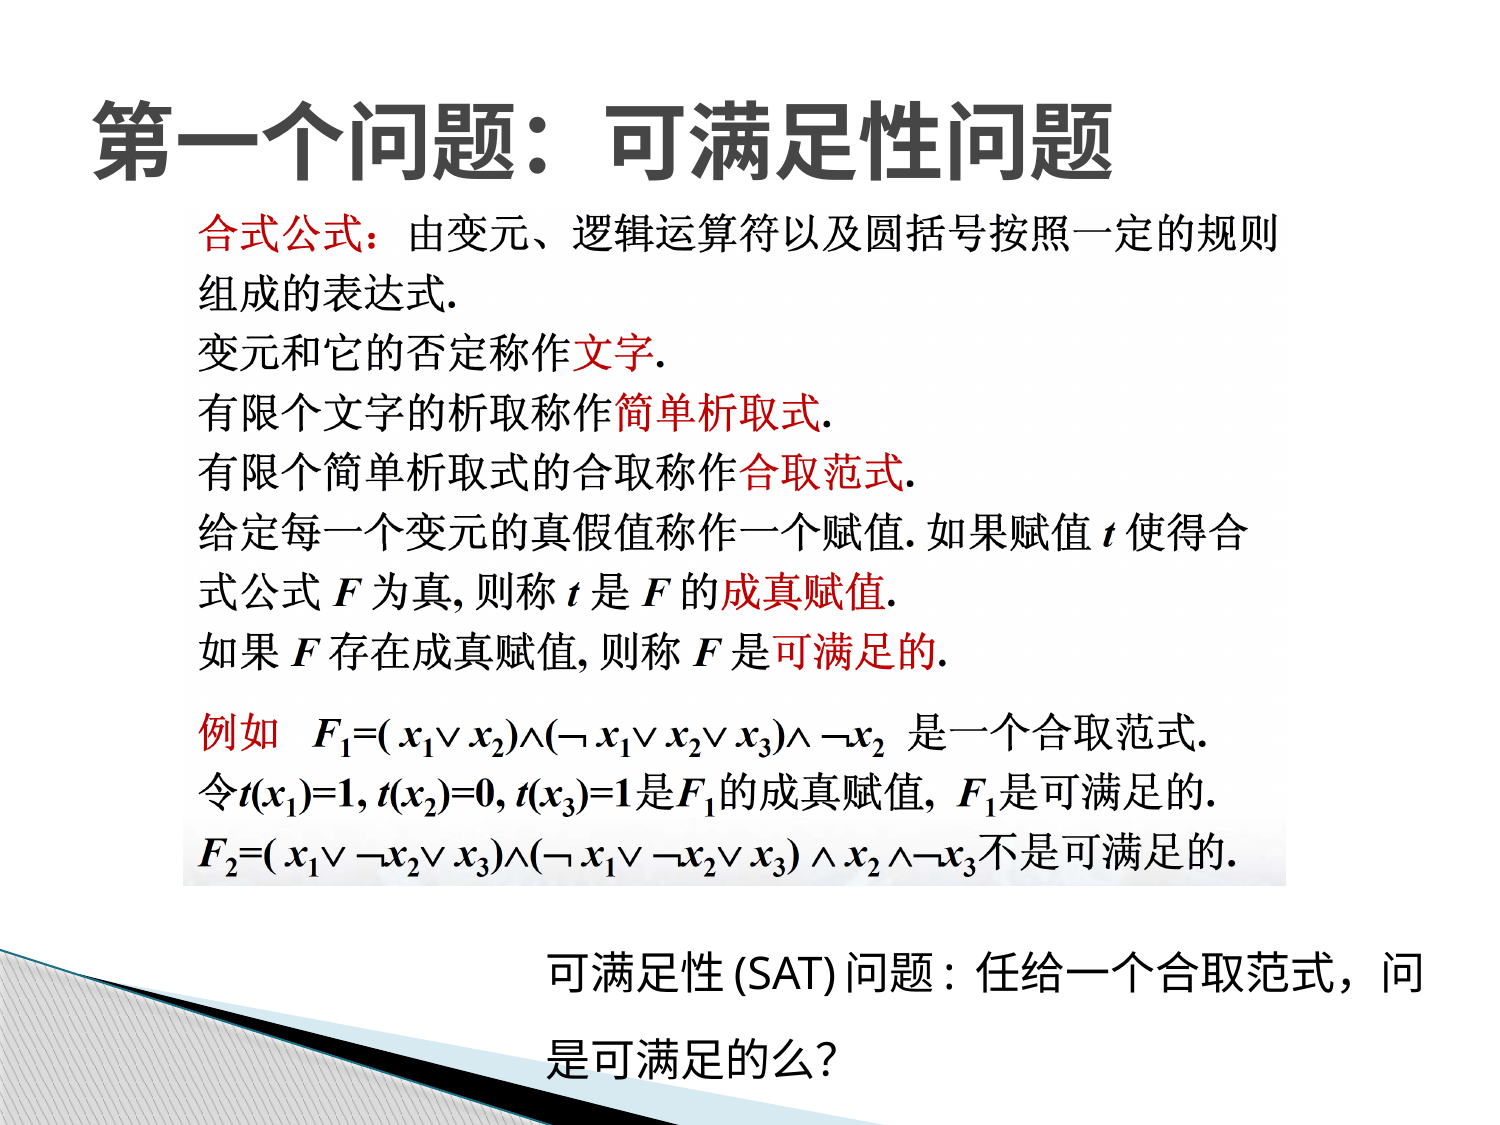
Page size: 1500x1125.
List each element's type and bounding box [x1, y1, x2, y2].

picture [182, 207, 1286, 886]
